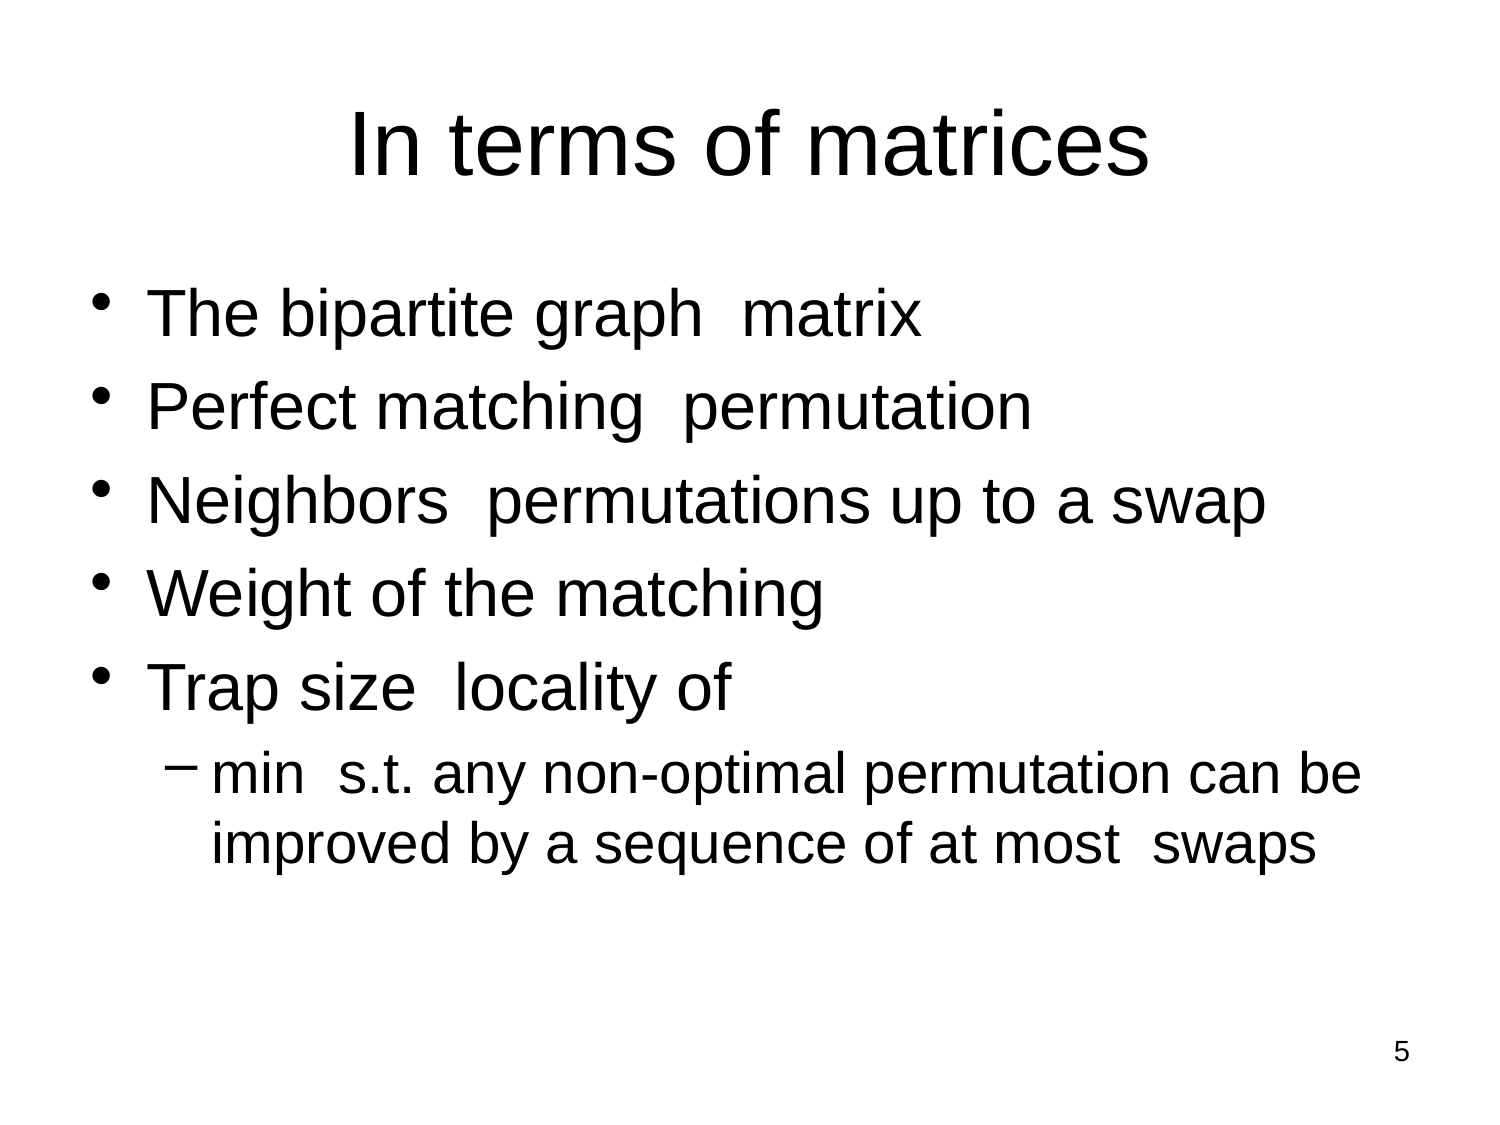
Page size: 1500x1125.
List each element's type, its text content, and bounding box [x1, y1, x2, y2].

slide_number 5 [1074, 1024, 1425, 1103]
title In terms of matrices [75, 45, 1425, 233]
